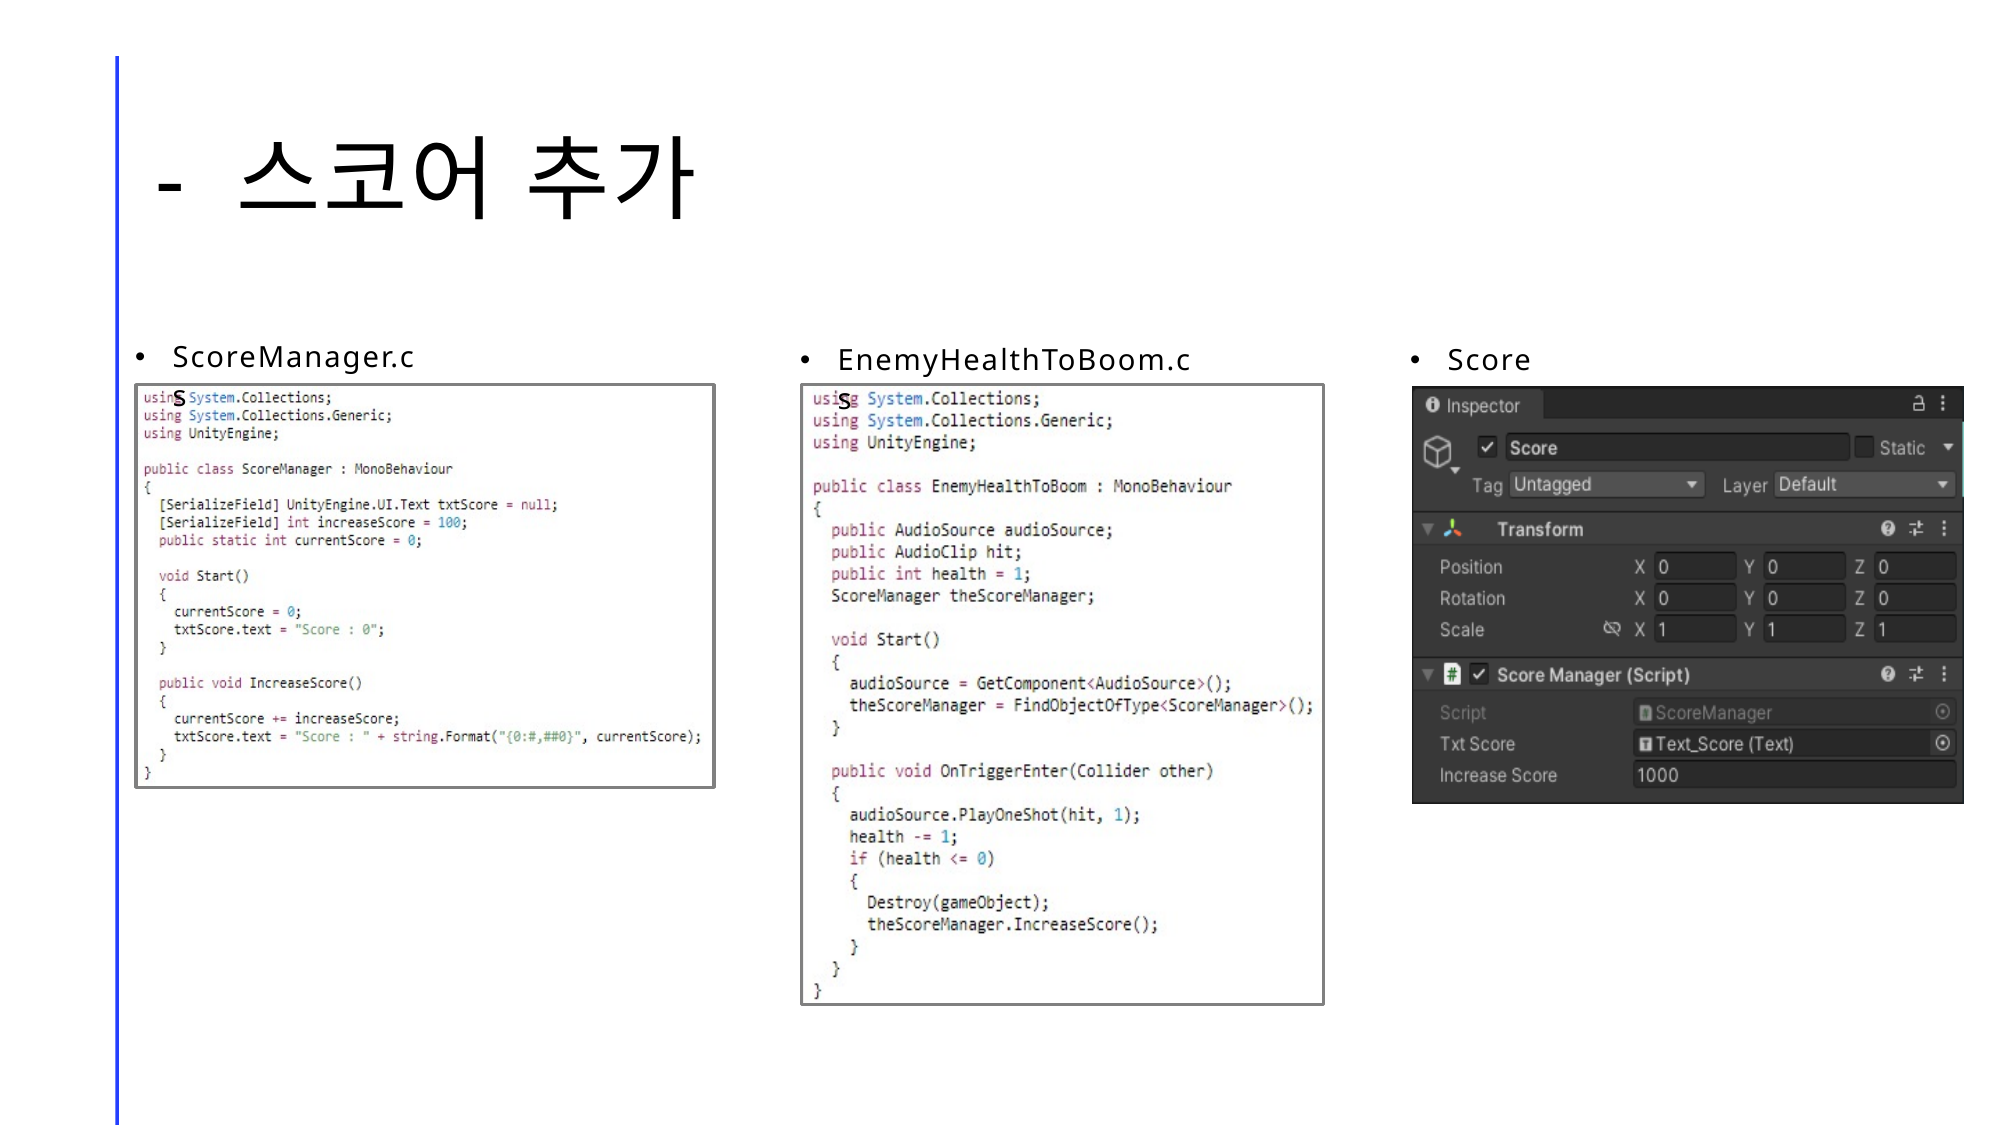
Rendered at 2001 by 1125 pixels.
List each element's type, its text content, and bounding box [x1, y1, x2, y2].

picture [137, 386, 713, 786]
title - 스코어 추가 [137, 59, 1863, 278]
text_box Score [1392, 320, 1720, 390]
text_box ScoreManager.cs [117, 316, 445, 386]
text_box EnemyHealthToBoom.cs [781, 320, 1219, 390]
picture [1412, 386, 1964, 804]
picture [802, 386, 1323, 1004]
